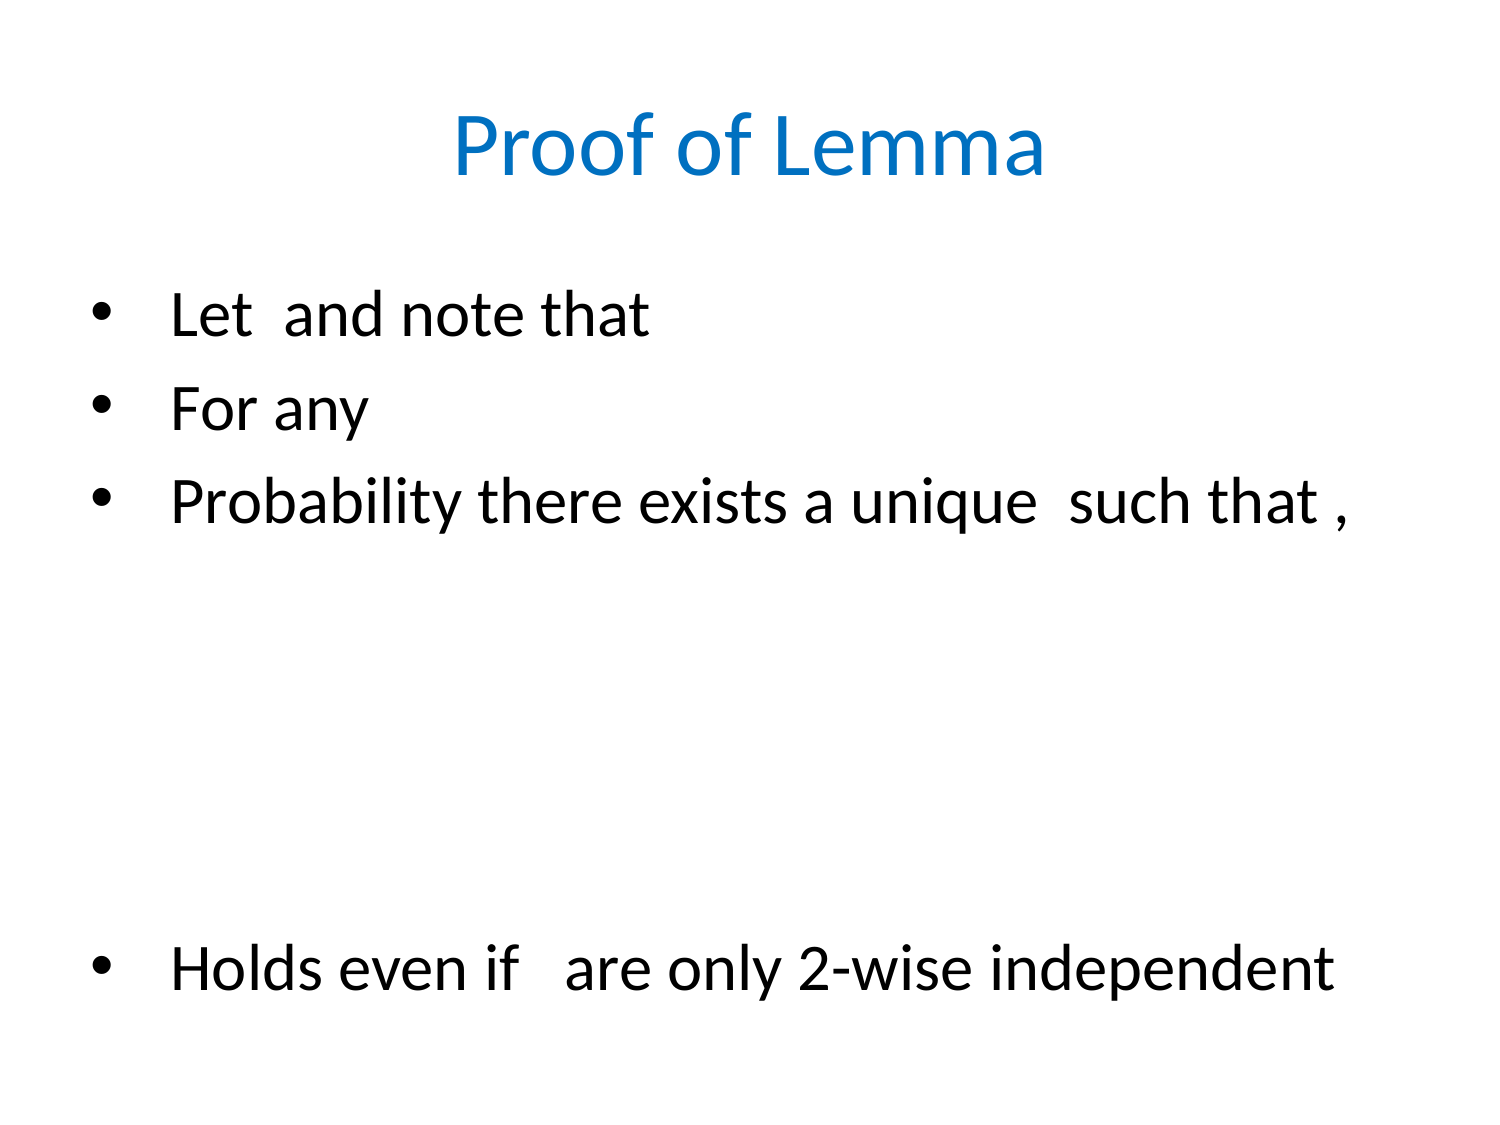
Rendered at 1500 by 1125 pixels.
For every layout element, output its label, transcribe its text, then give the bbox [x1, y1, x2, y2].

title Proof of Lemma [75, 45, 1425, 233]
